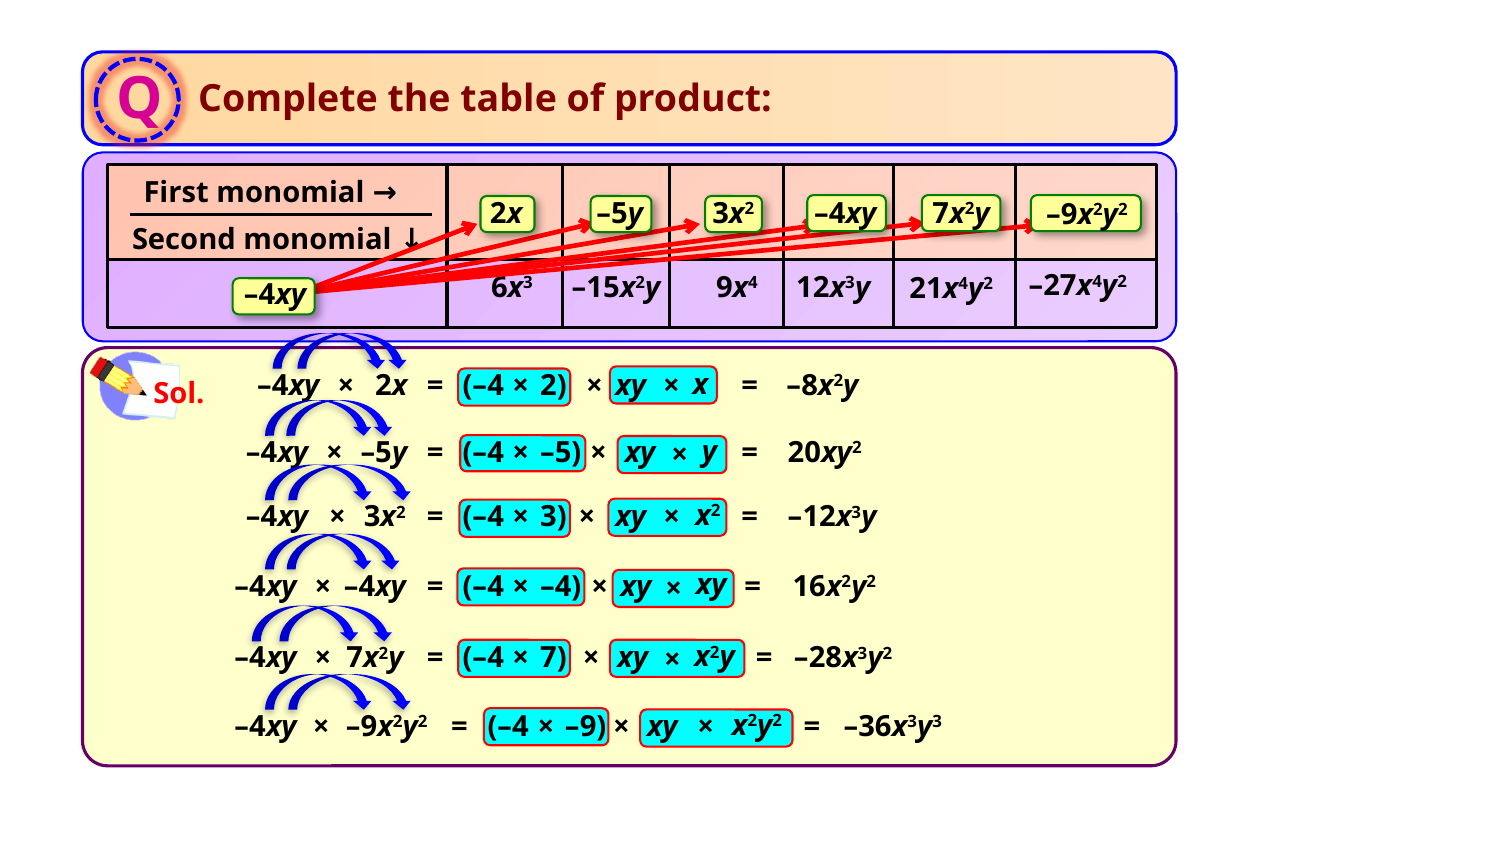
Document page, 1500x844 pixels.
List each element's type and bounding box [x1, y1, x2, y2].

text_box [80, 150, 1179, 768]
text_box [80, 49, 1179, 147]
